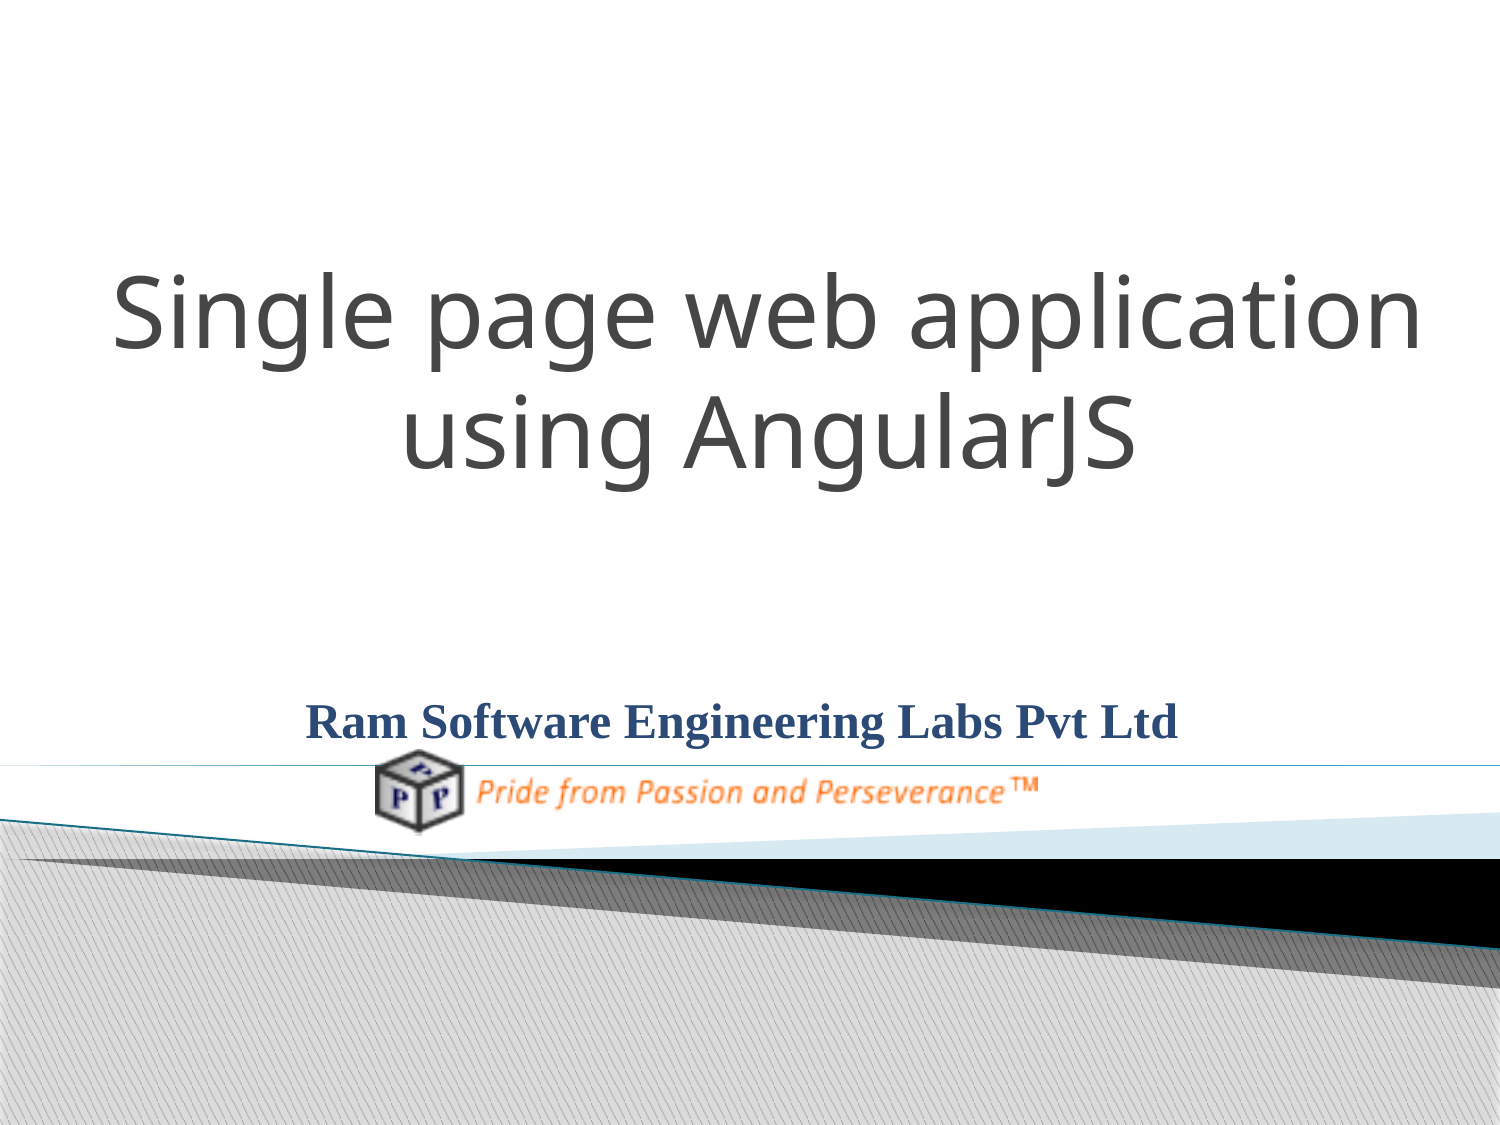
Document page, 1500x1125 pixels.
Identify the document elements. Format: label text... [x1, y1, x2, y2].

picture [5, 859, 1500, 989]
title Single page web application using AngularJS [37, 200, 1500, 538]
picture [374, 749, 1038, 836]
text_box Ram Software Engineering Labs Pvt Ltd [104, 662, 1380, 775]
